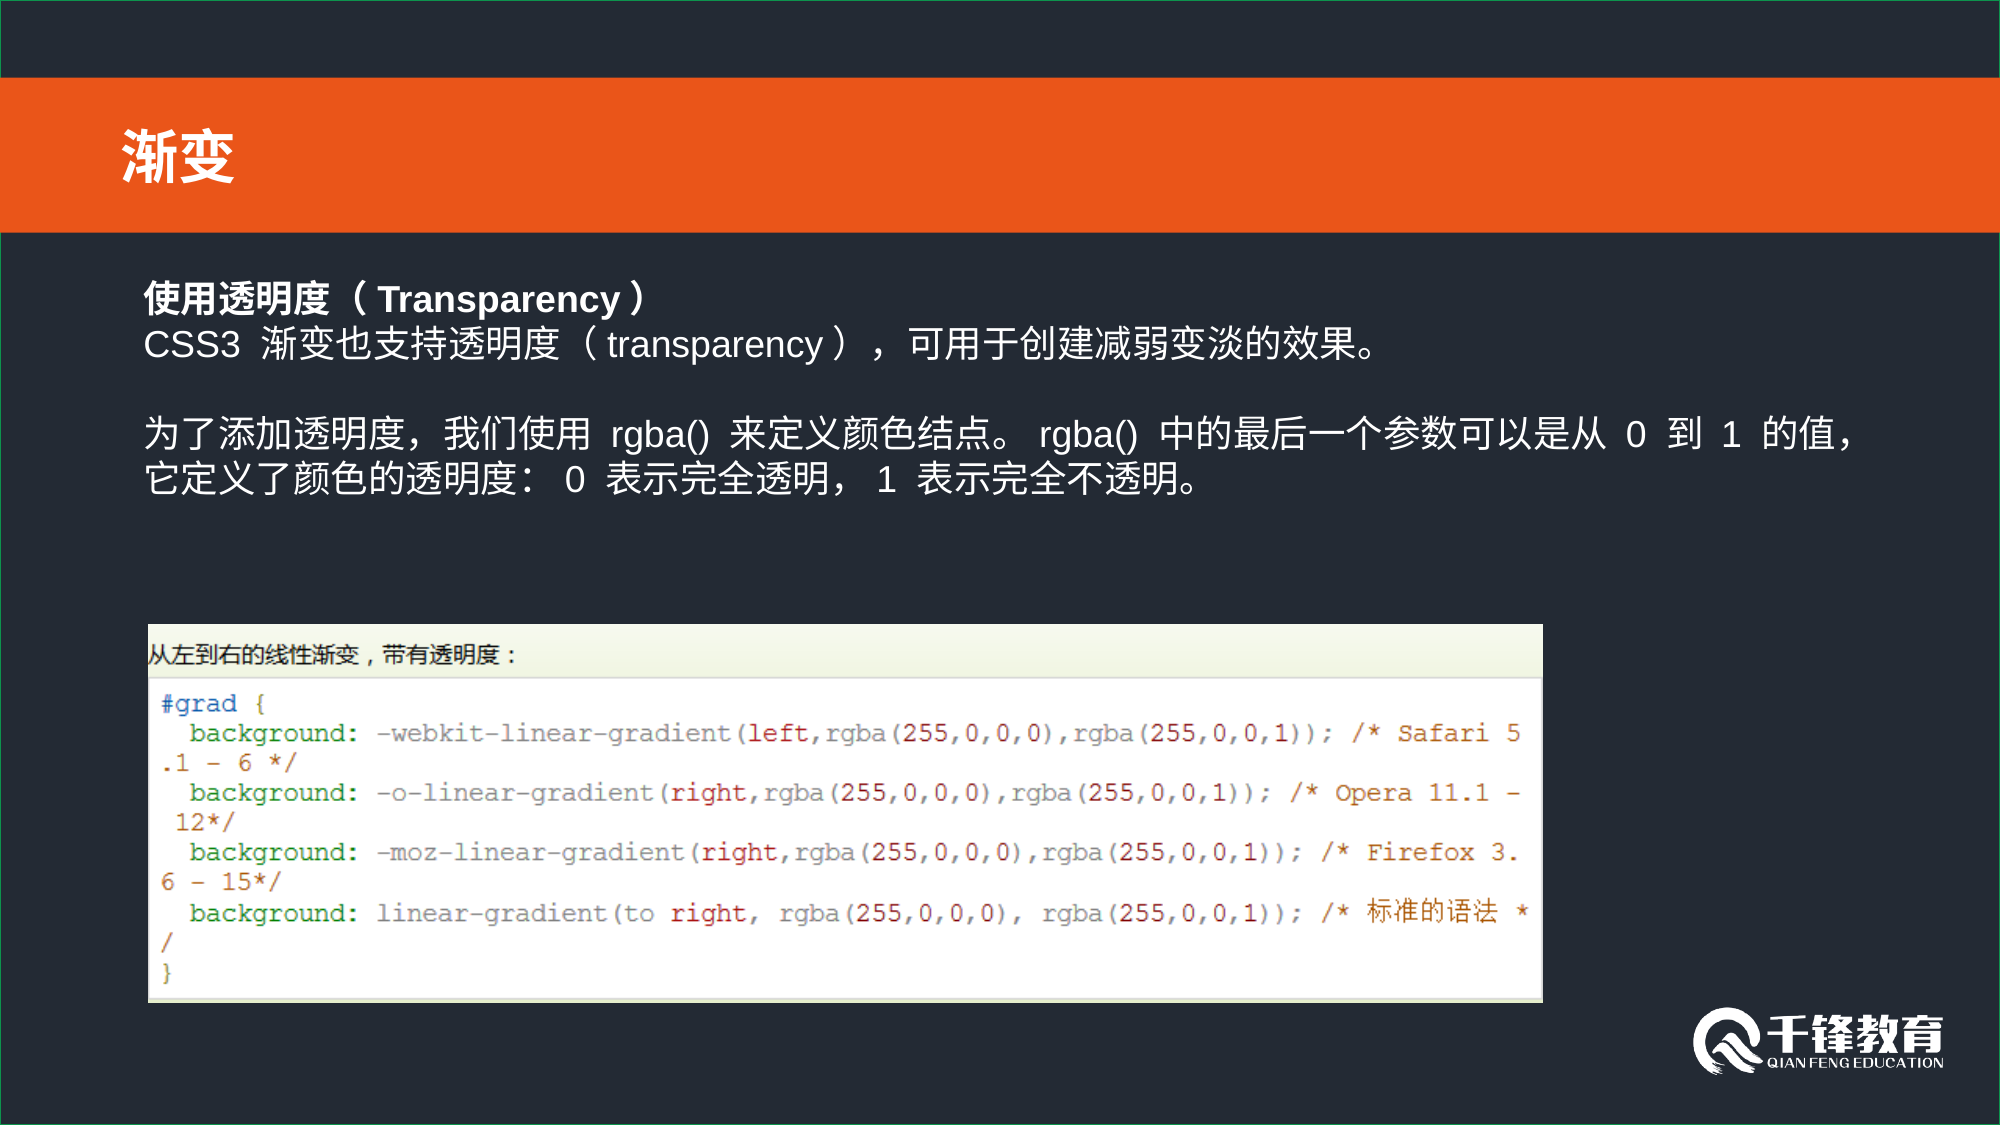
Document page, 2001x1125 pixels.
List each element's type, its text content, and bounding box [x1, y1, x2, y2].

text_box [0, 77, 2000, 234]
text_box [0, 0, 2000, 77]
picture [1691, 1002, 1948, 1080]
text_box [0, 234, 2000, 1125]
text_box 使用透明度（Transparency） CSS3 渐变也支持透明度（transparency），可用于创建减弱变淡的效果。 为了添加透明度，我们使用 rgba() 来定义颜色结点。rgba() 中的最后一个参数可以是从 0 到 1 的值，它定义了颜色的透明度：0 表示完全透明，1 表示完全不透明。 [128, 267, 1881, 508]
text_box 渐变 [106, 112, 380, 198]
picture [148, 624, 1543, 1003]
